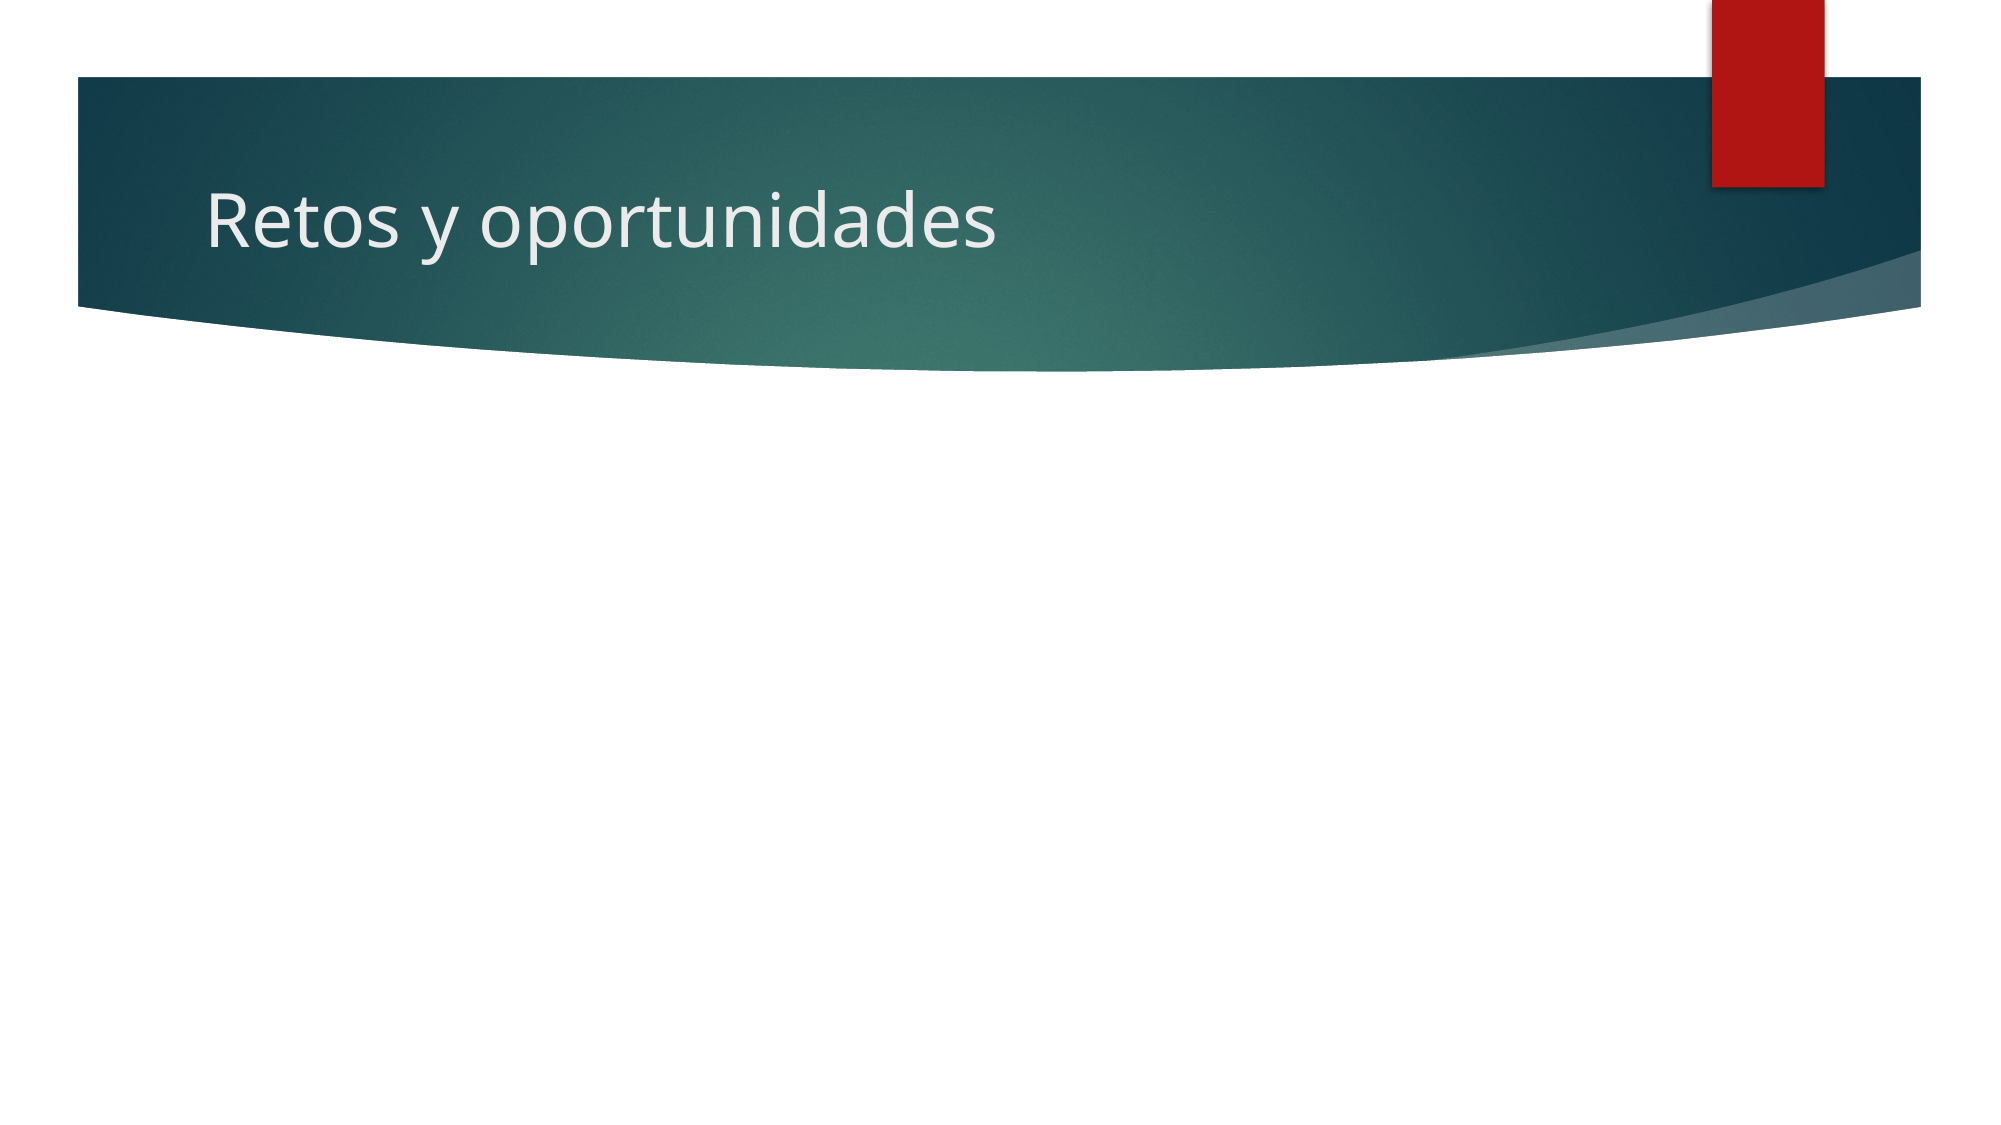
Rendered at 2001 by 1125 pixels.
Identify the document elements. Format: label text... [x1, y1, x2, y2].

title Retos y oportunidades [189, 159, 1638, 276]
